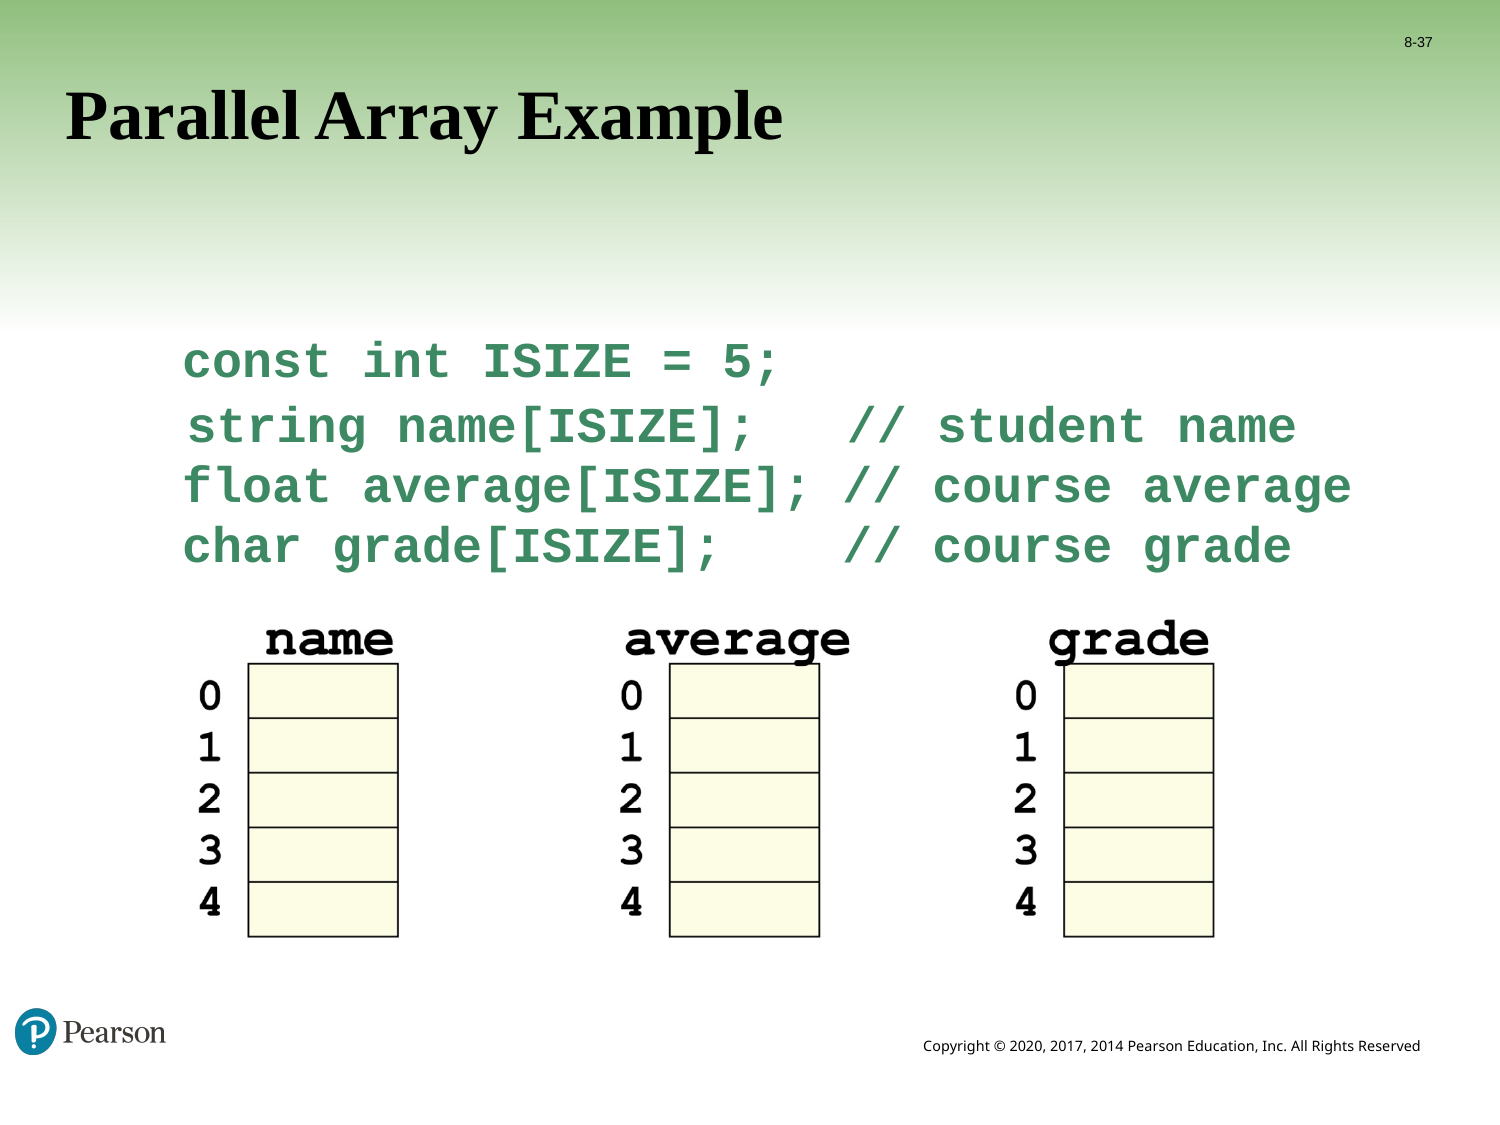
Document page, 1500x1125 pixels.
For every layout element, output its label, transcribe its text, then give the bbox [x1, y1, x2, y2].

slide_number 8-37 [1389, 18, 1480, 49]
list const int ISIZE = 5; string name[ISIZE]; // student name float average[ISIZE]; // course average char grade[ISIZE]; // course grade [125, 287, 1400, 988]
picture [15, 1041, 26, 1055]
picture [15, 1008, 30, 1024]
picture [23, 1017, 49, 1042]
title Parallel Array Example [50, 49, 1463, 169]
picture [41, 1008, 166, 1055]
picture [187, 612, 1230, 947]
